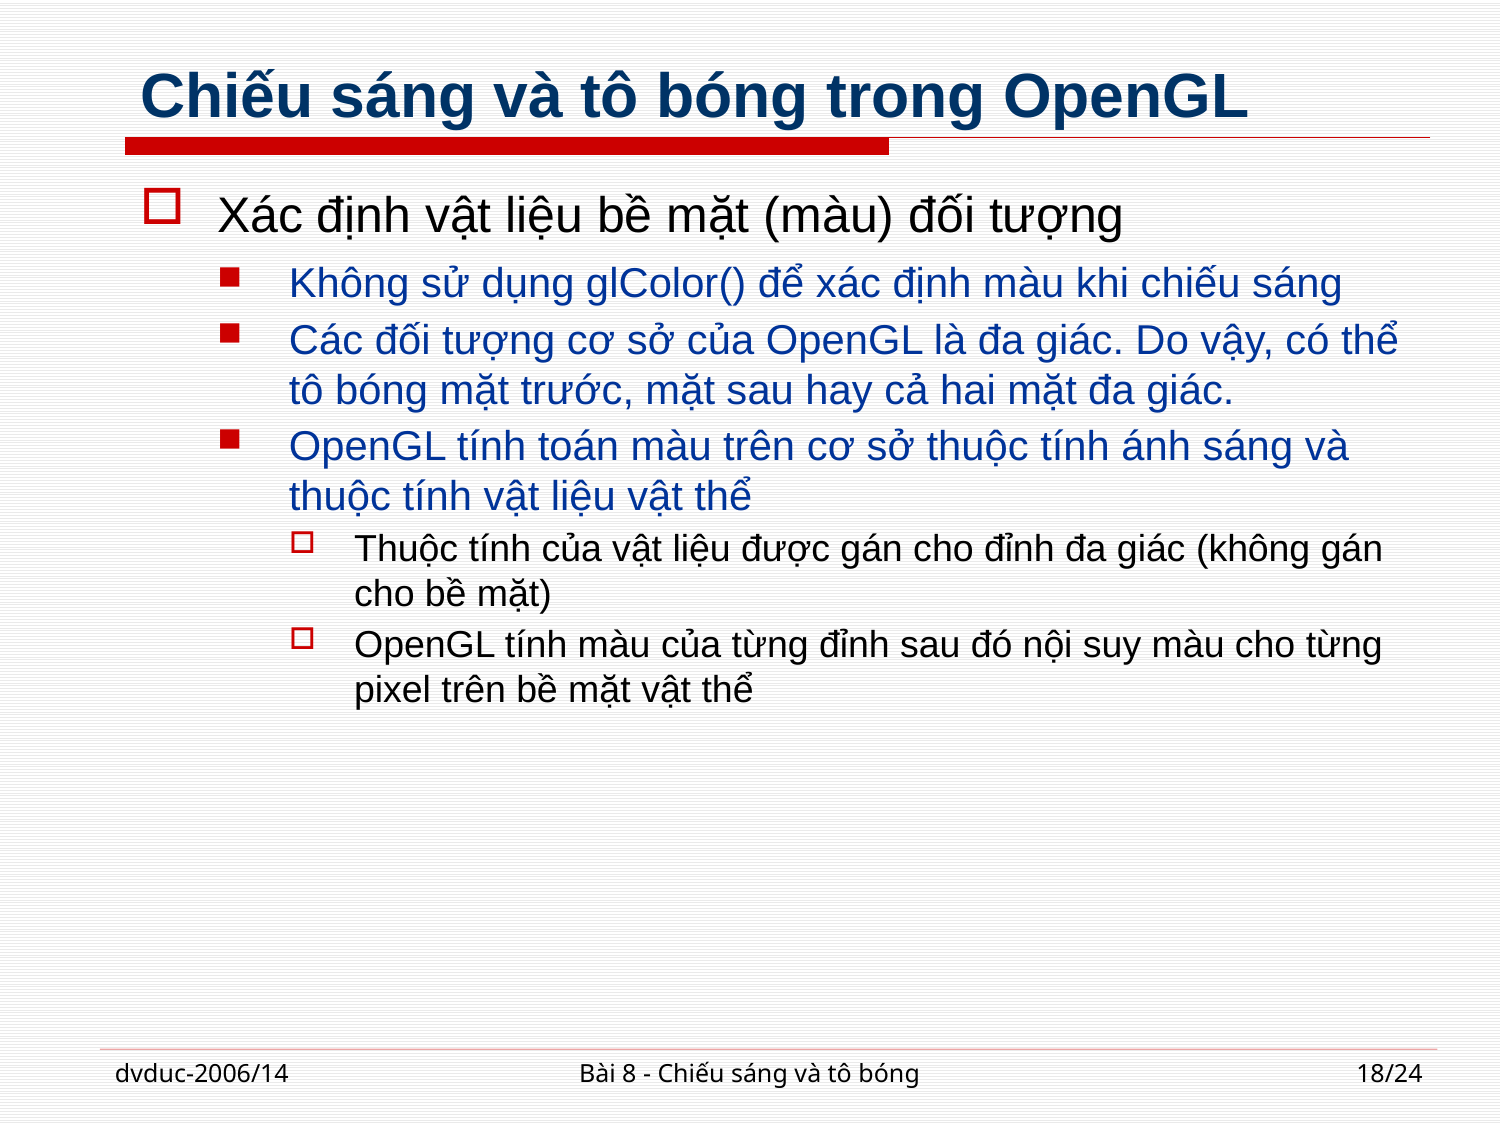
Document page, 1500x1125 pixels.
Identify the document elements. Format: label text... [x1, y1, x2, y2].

footer Bài 8 - Chiếu sáng và tô bóng [512, 1049, 988, 1103]
title Chiếu sáng và tô bóng trong OpenGL [124, 24, 1476, 138]
list Xác định vật liệu bề mặt (màu) đối tượng Không sử dụng glColor() để xác định màu khi chiếu sáng Các đối tượng cơ sở của OpenGL là đa giác. Do vậy, có thể tô bóng mặt trước, mặt sau hay cả hai mặt đa giác. OpenGL tính toán màu trên cơ sở thuộc tính ánh sáng và thuộc tính vật liệu vật thể Thuộc tính của vật liệu được gán cho đỉnh đa giác (không gán cho bề mặt) OpenGL tính màu của từng đỉnh sau đó nội suy màu cho từng pixel trên bề mặt vật thể [124, 174, 1451, 1026]
slide_number dvduc-2006/14 [99, 1049, 426, 1103]
slide_number 18/24 [1112, 1049, 1438, 1103]
